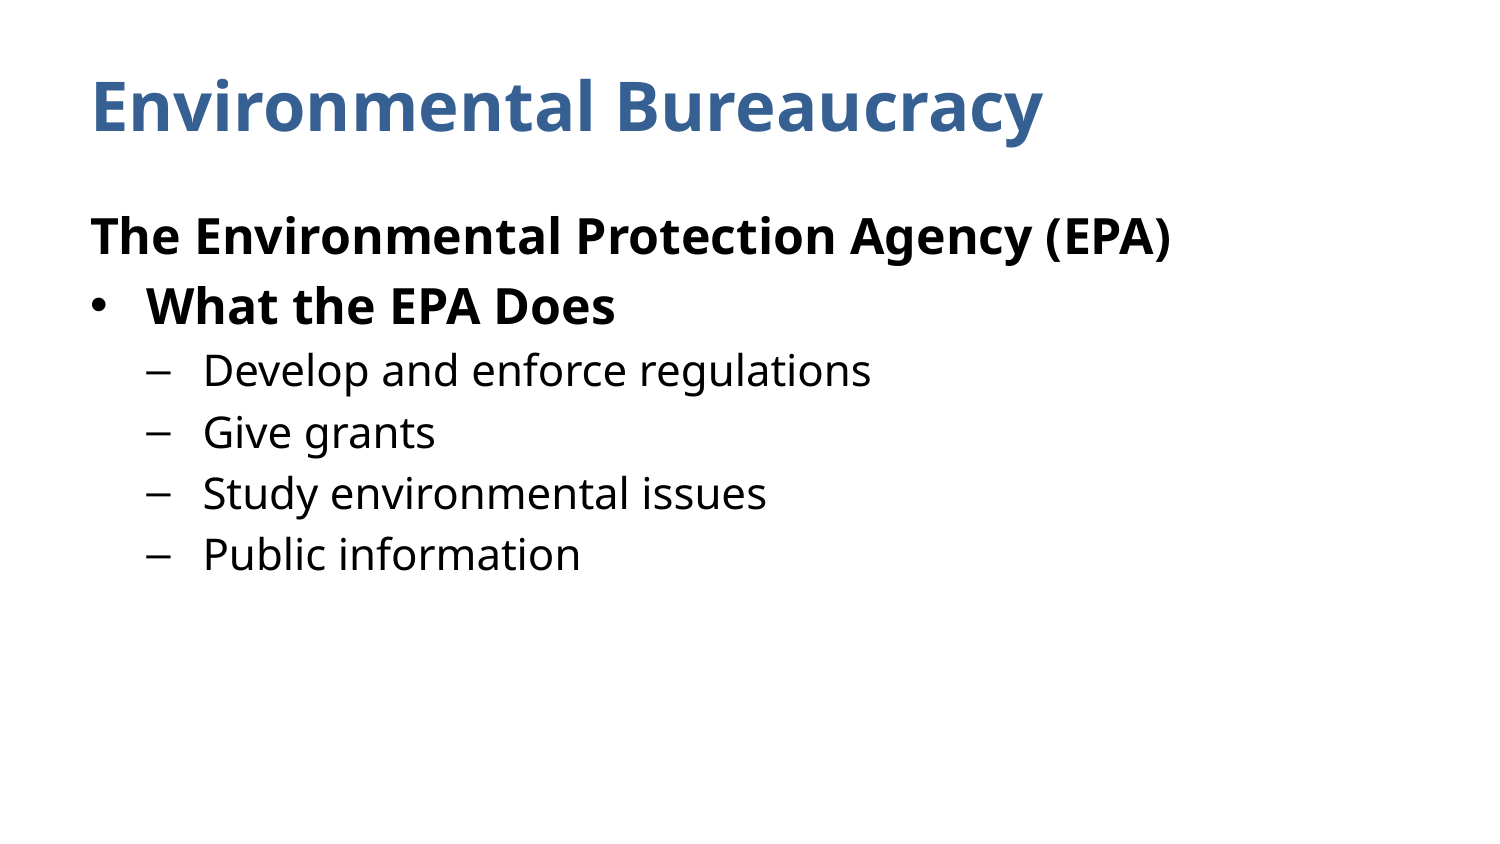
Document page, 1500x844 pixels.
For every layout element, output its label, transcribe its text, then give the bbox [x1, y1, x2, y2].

list The Environmental Protection Agency (EPA) What the EPA Does Develop and enforce regulations Give grants Study environmental issues Public information [75, 196, 1425, 754]
title Environmental Bureaucracy [75, 33, 1425, 175]
